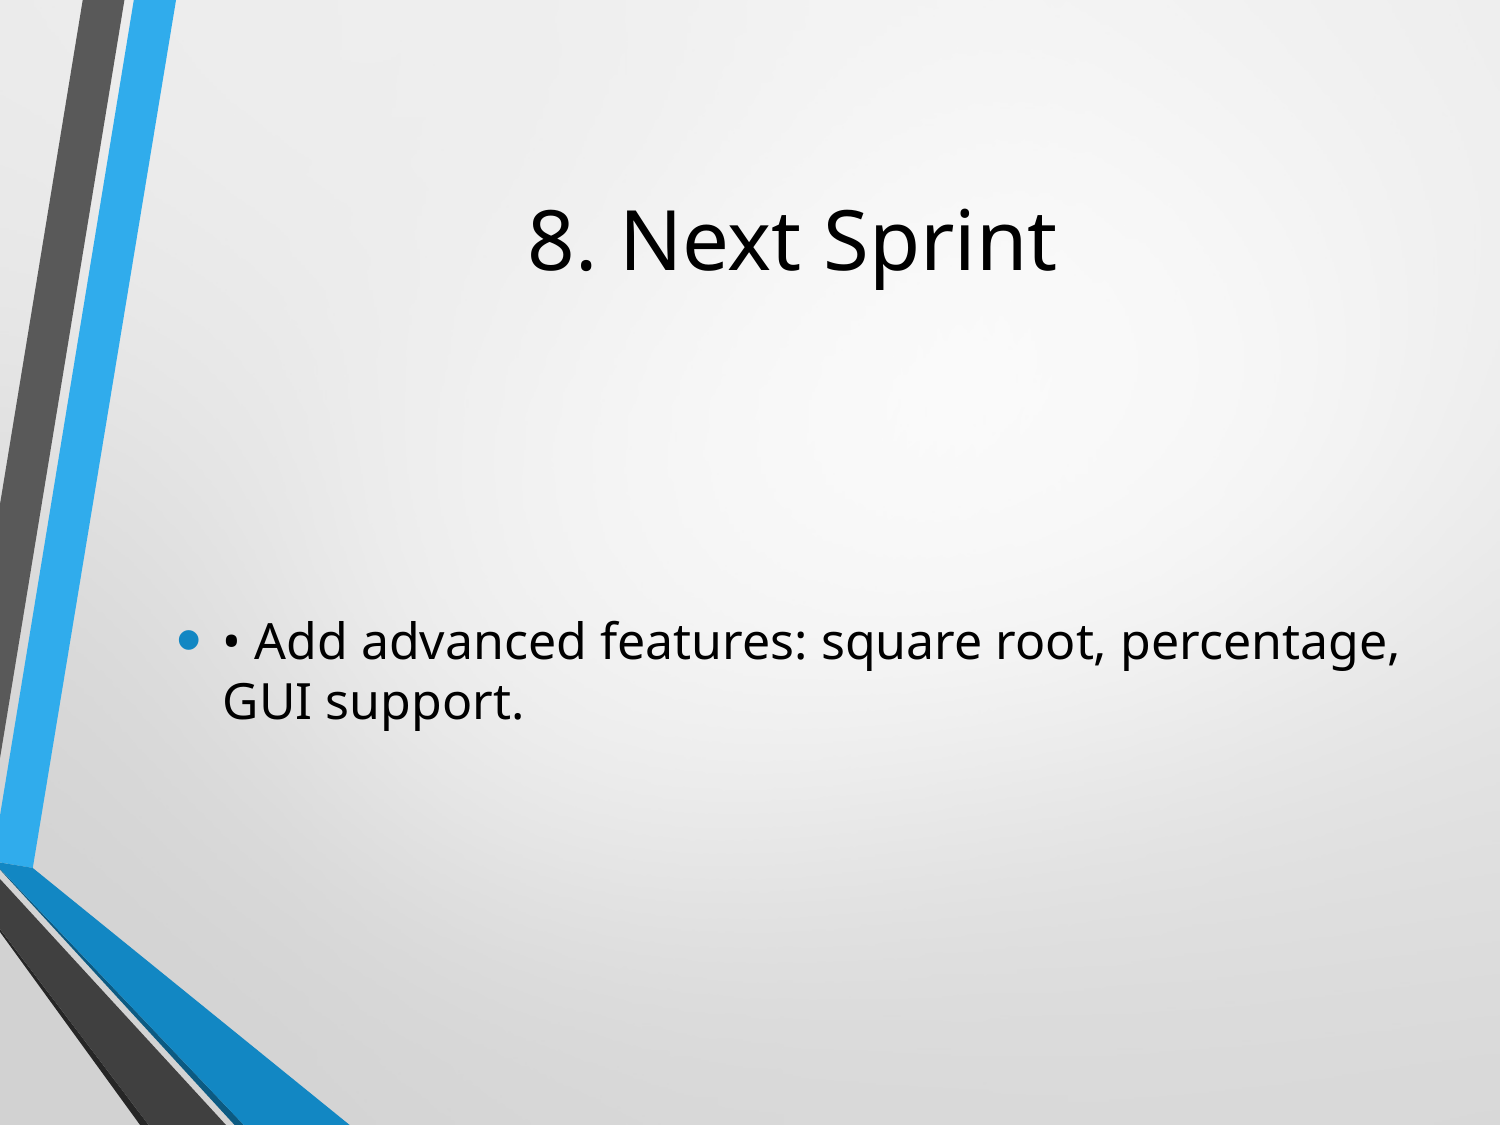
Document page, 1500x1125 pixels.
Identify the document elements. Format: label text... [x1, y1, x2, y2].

list • Add advanced features: square root, percentage, GUI support. [161, 437, 1425, 985]
title 8. Next Sprint [161, 75, 1425, 400]
